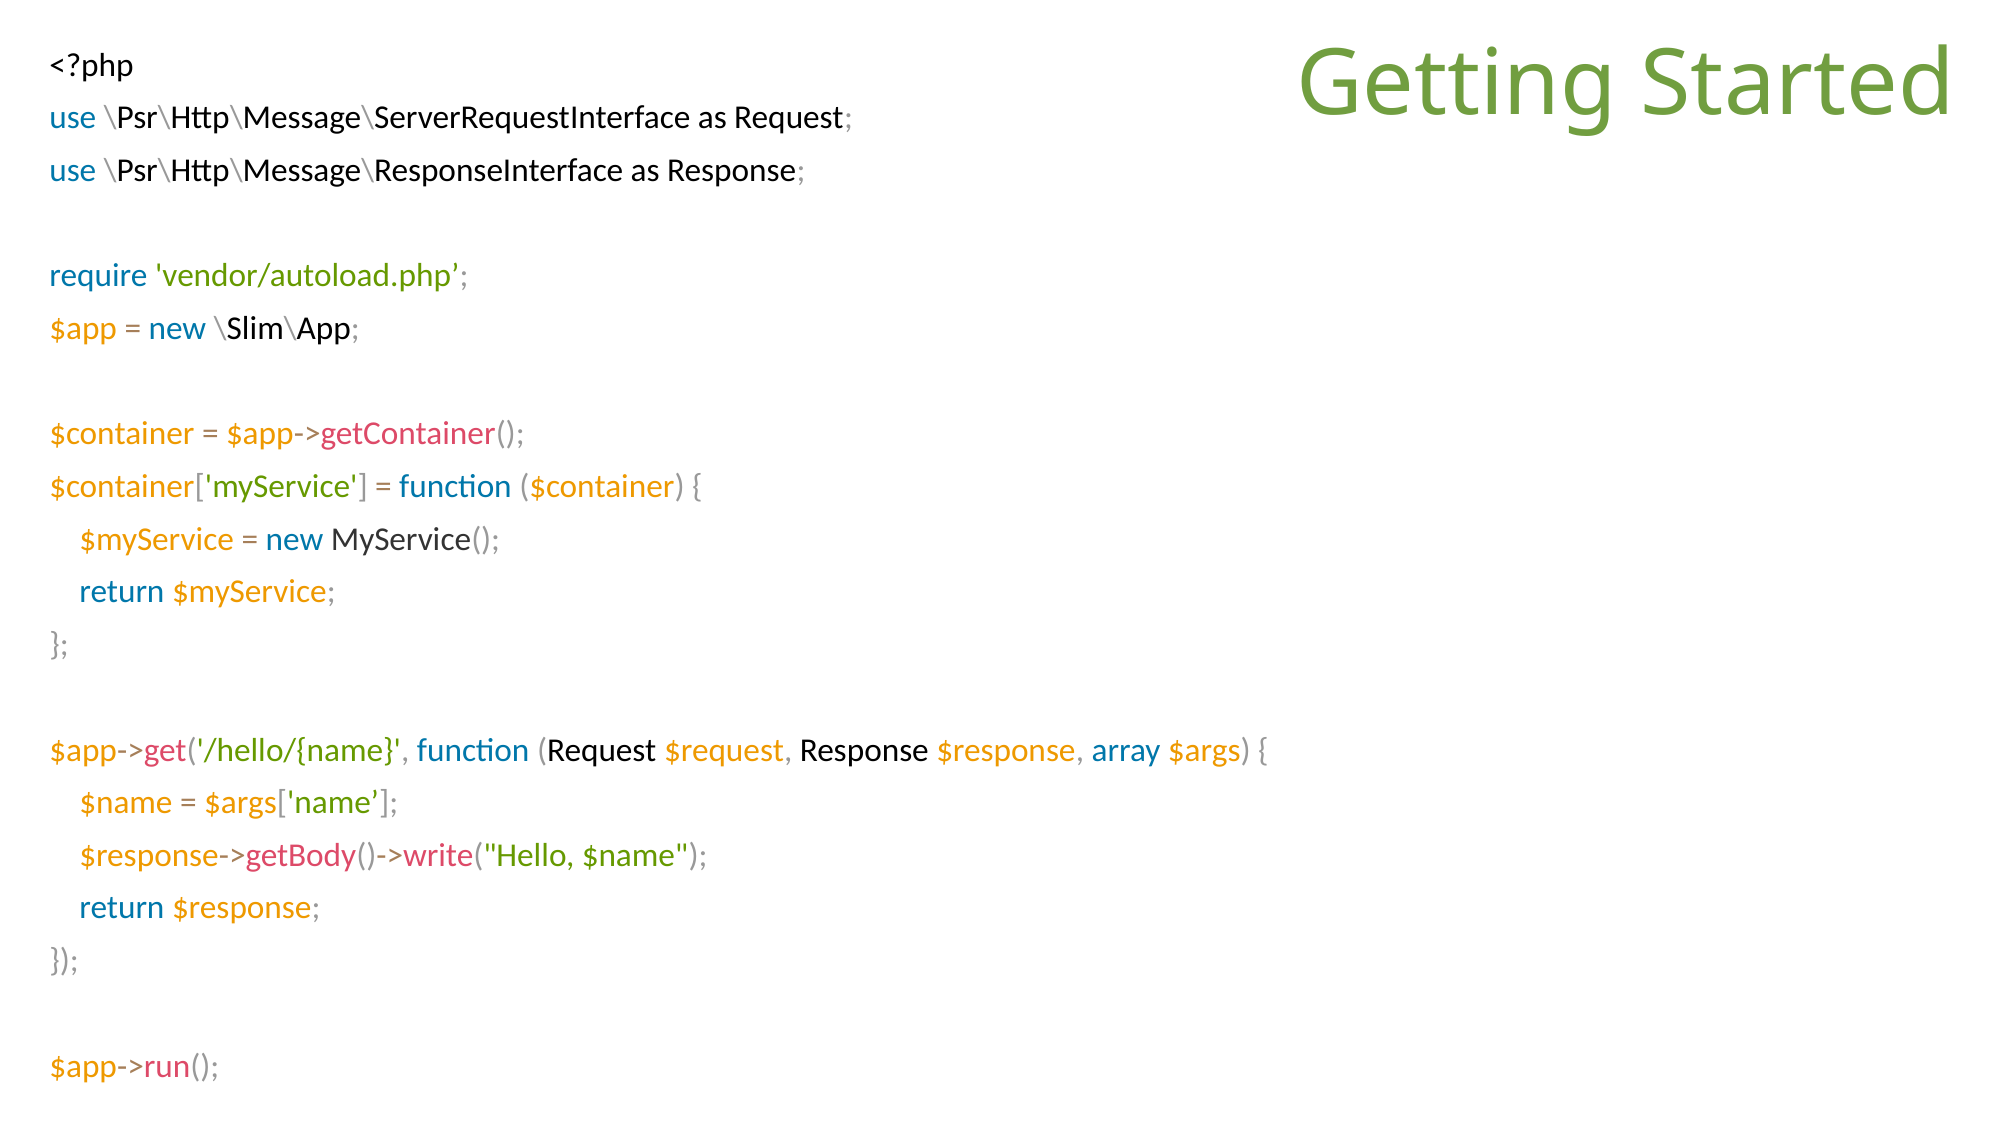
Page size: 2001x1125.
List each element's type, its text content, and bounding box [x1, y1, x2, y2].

list <?php use \Psr\Http\Message\ServerRequestInterface as Request; use \Psr\Http\Message\ResponseInterface as Response; require 'vendor/autoload.php’; $app = new \Slim\App; $container = $app->getContainer(); $container['myService'] = function ($container) { $myService = new MyService(); return $myService; }; $app->get('/hello/{name}', function (Request $request, Response $response, array $args) { $name = $args['name’]; $response->getBody()->write("Hello, $name"); return $response; }); $app->run(); [34, 39, 1760, 1095]
title Getting Started [245, 0, 1971, 185]
